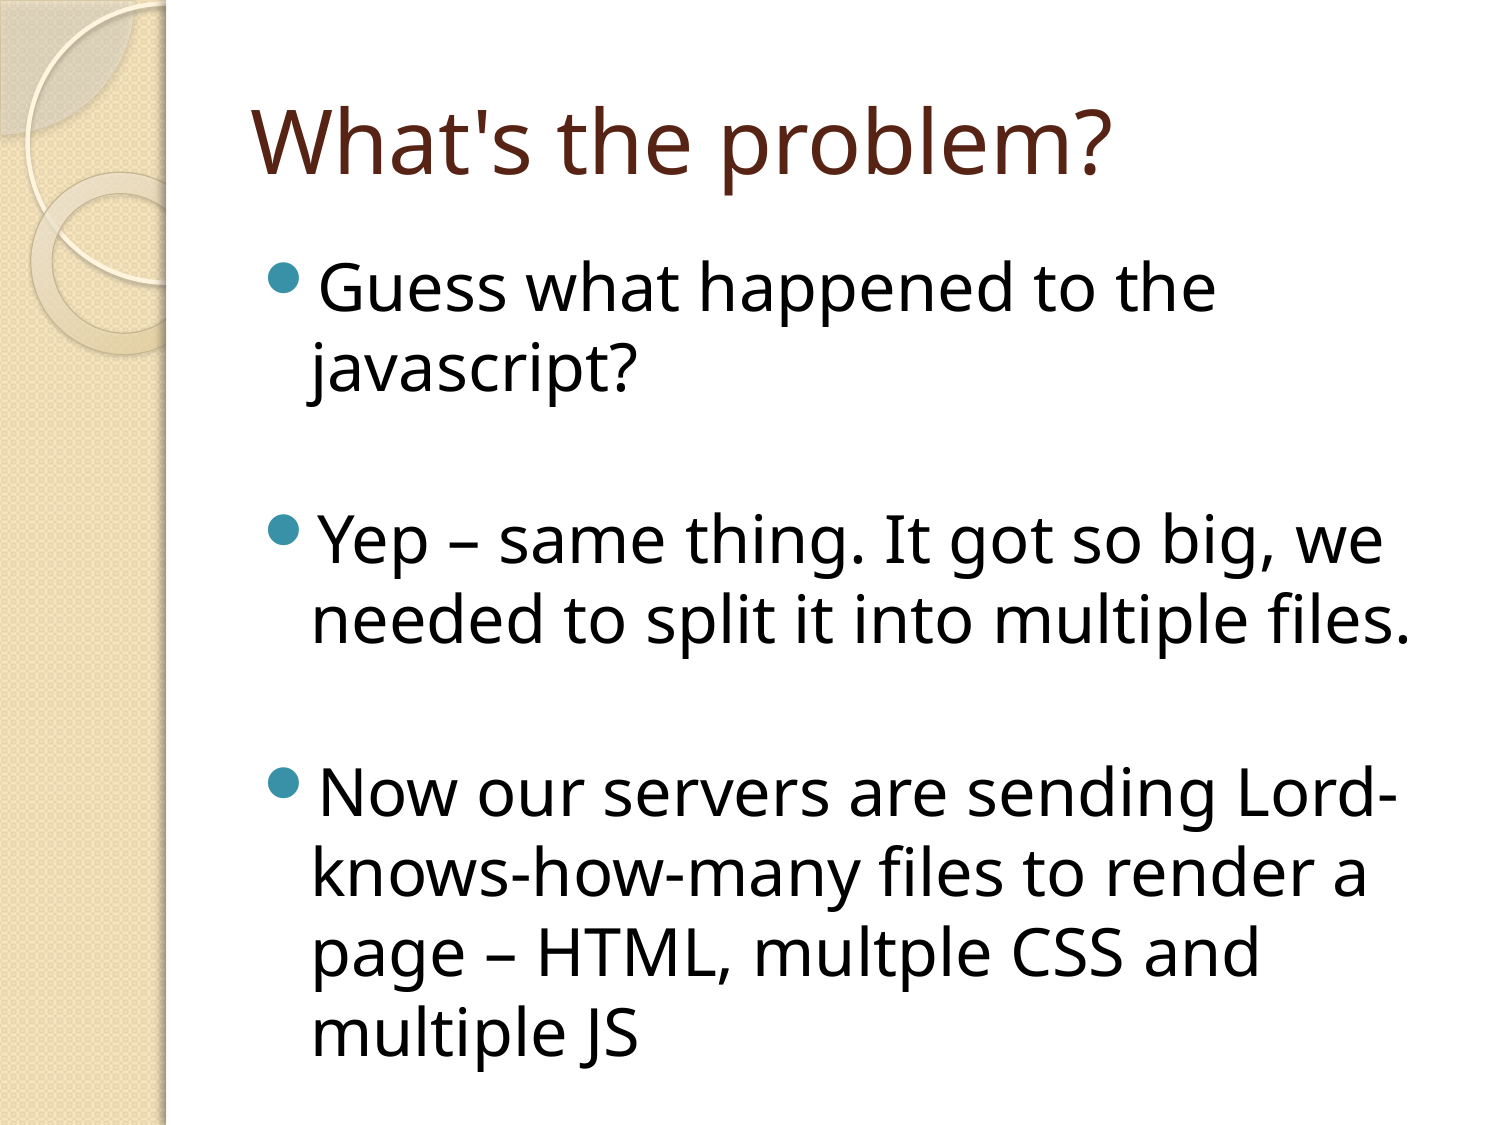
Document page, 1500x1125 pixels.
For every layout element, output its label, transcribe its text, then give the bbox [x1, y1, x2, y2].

list Guess what happened to the javascript? Yep – same thing. It got so big, we needed to split it into multiple files. Now our servers are sending Lord-knows-how-many files to render a page – HTML, multple CSS and multiple JS [235, 237, 1466, 1025]
title What's the problem? [235, 45, 1466, 233]
